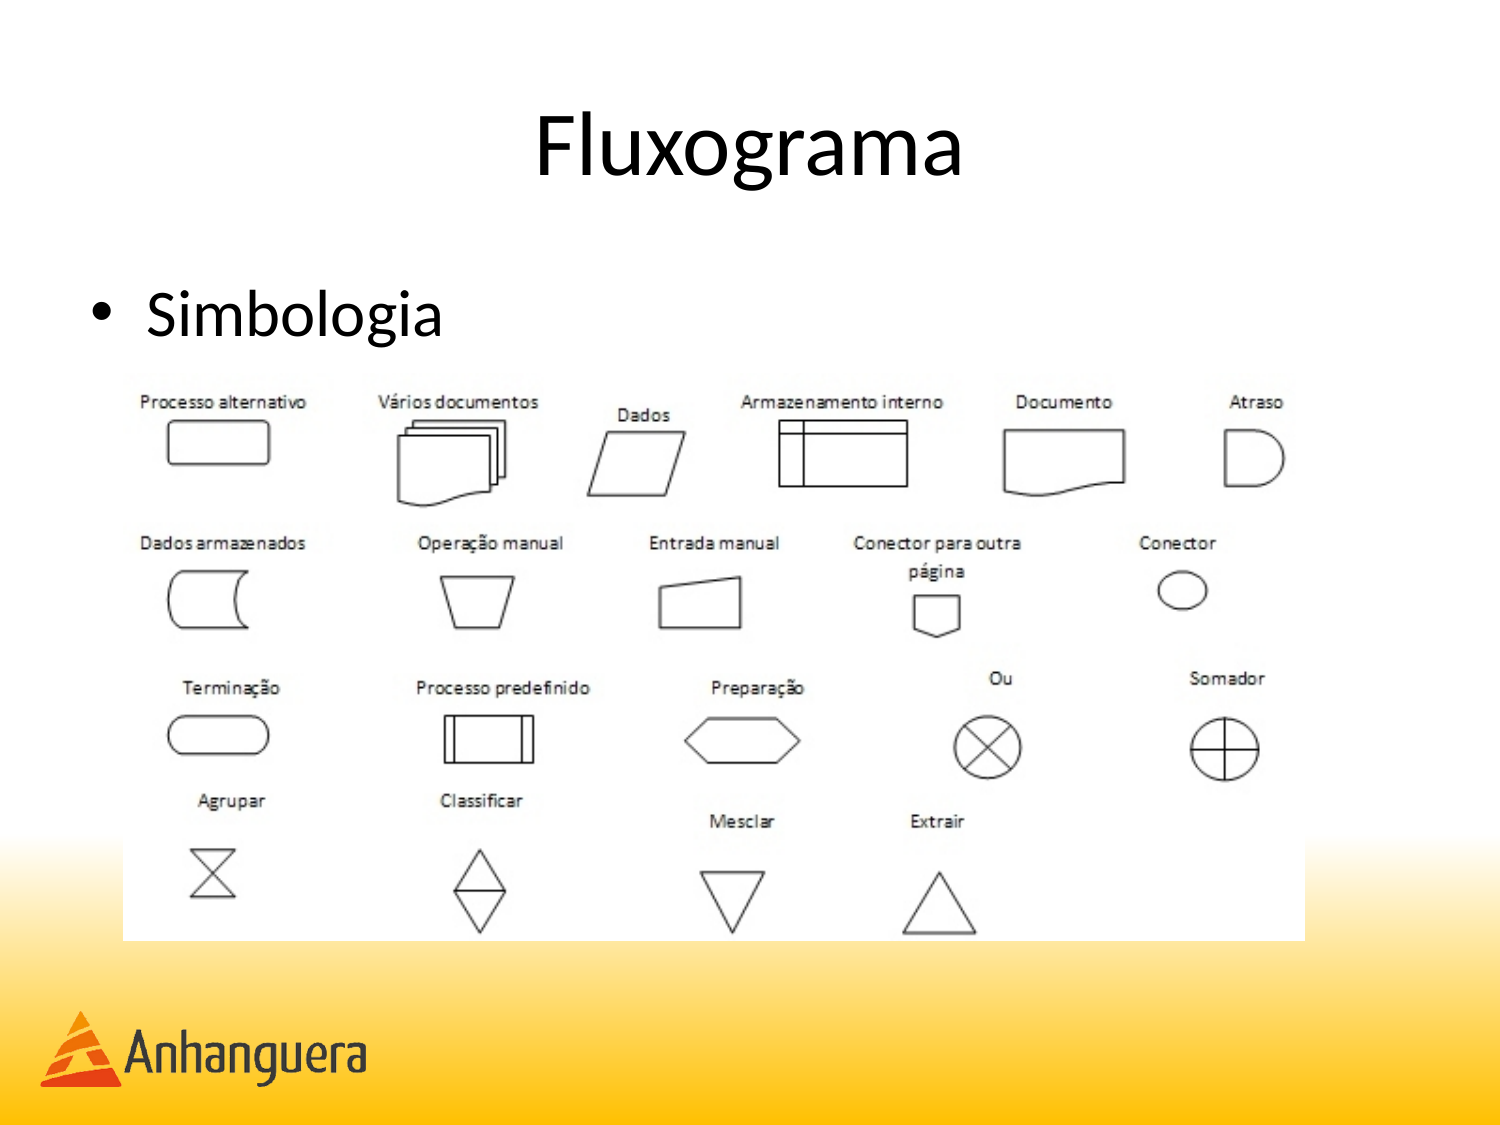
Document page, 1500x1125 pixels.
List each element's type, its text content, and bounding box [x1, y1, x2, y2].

picture [17, 1011, 389, 1087]
list Simbologia [75, 262, 1425, 1005]
title Fluxograma [75, 45, 1425, 233]
picture [123, 373, 1305, 941]
